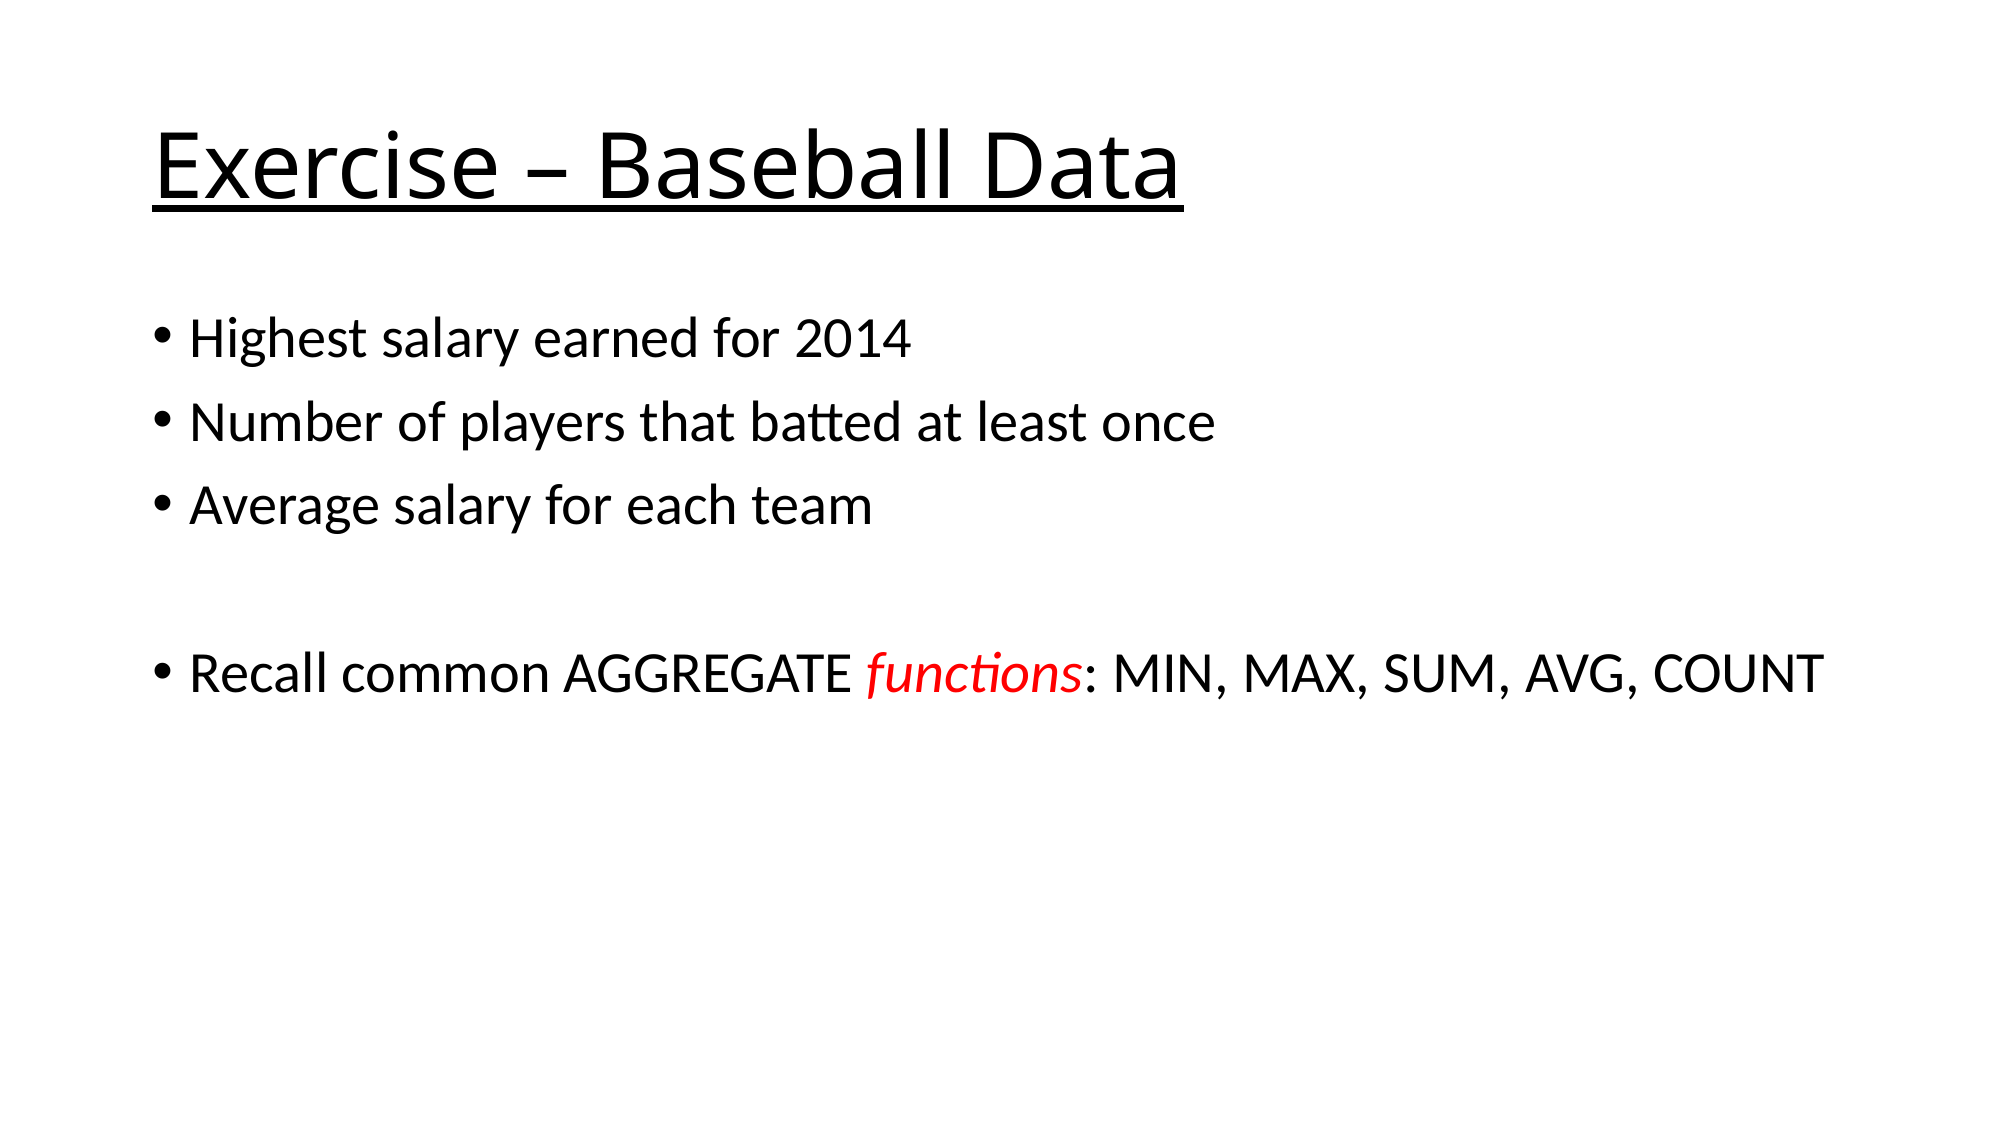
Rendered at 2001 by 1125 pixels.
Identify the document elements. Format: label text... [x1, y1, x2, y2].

list Highest salary earned for 2014 Number of players that batted at least once Average salary for each team Recall common AGGREGATE functions: MIN, MAX, SUM, AVG, COUNT [137, 299, 1863, 1014]
title Exercise – Baseball Data [137, 59, 1863, 278]
